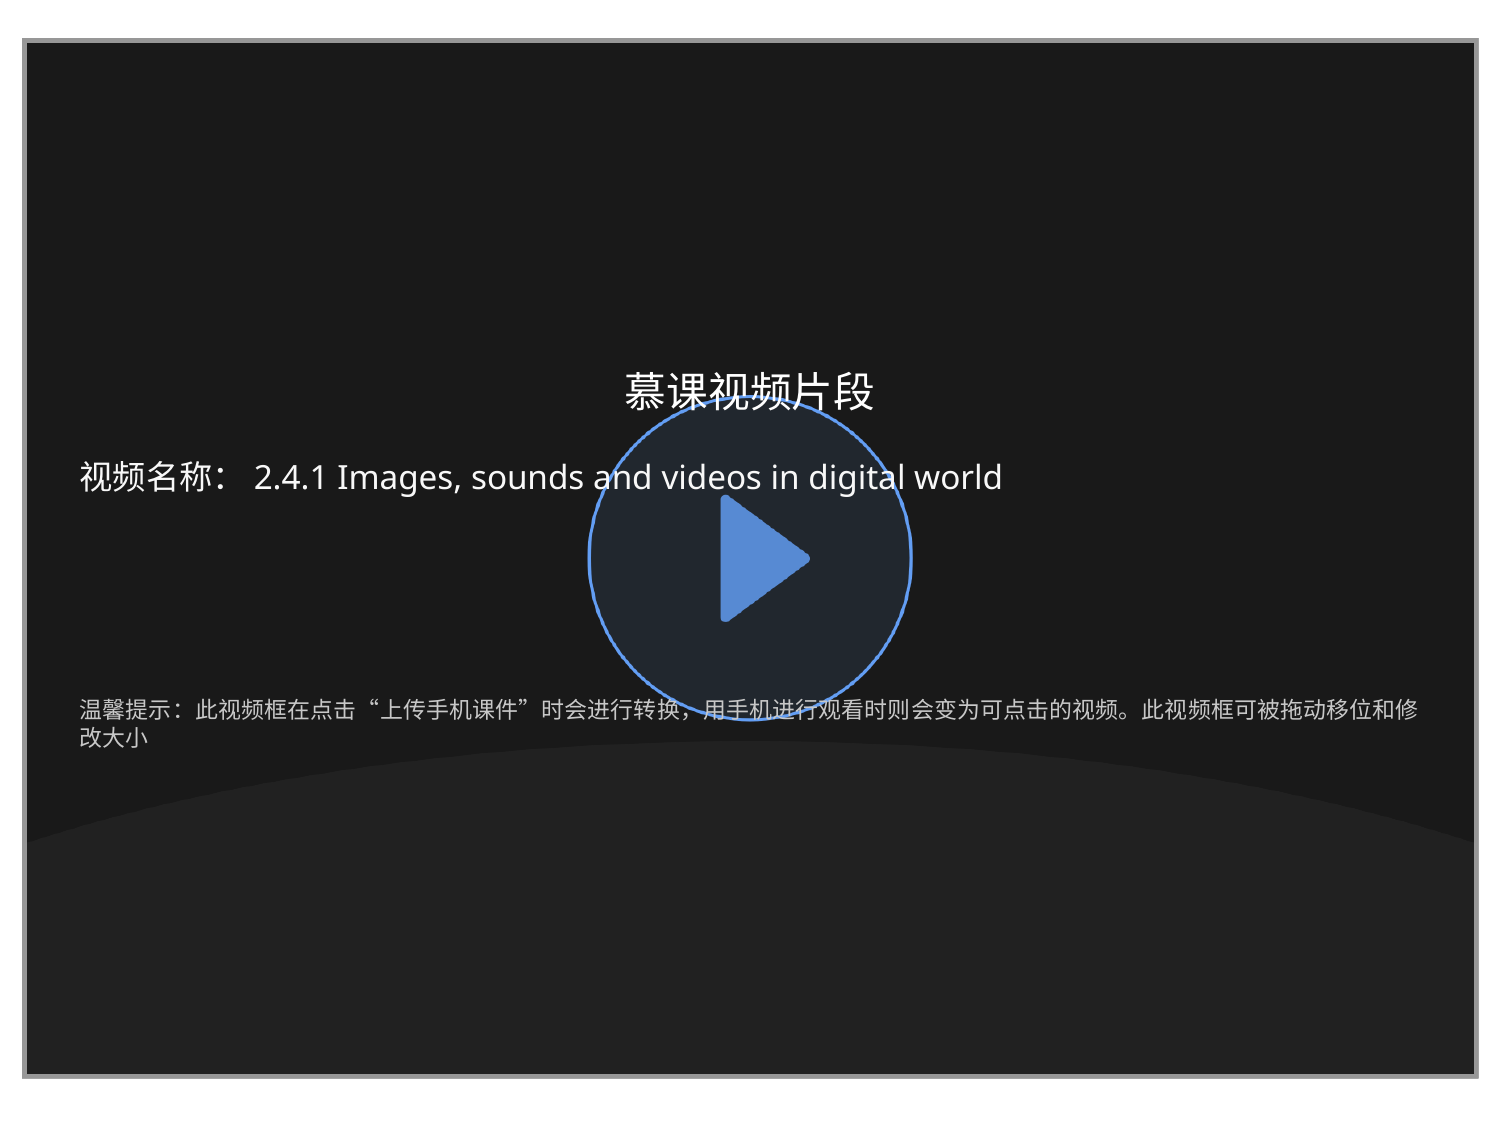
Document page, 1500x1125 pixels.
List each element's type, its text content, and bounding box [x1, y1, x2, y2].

text_box 慕课视频片段 视频名称：2.4.1 Images, sounds and videos in digital world 温馨提示：此视频框在点击“上传手机课件”时会进行转换，用手机进行观看时则会变为可点击的视频。此视频框可被拖动移位和修改大小 [19, 36, 1481, 1081]
